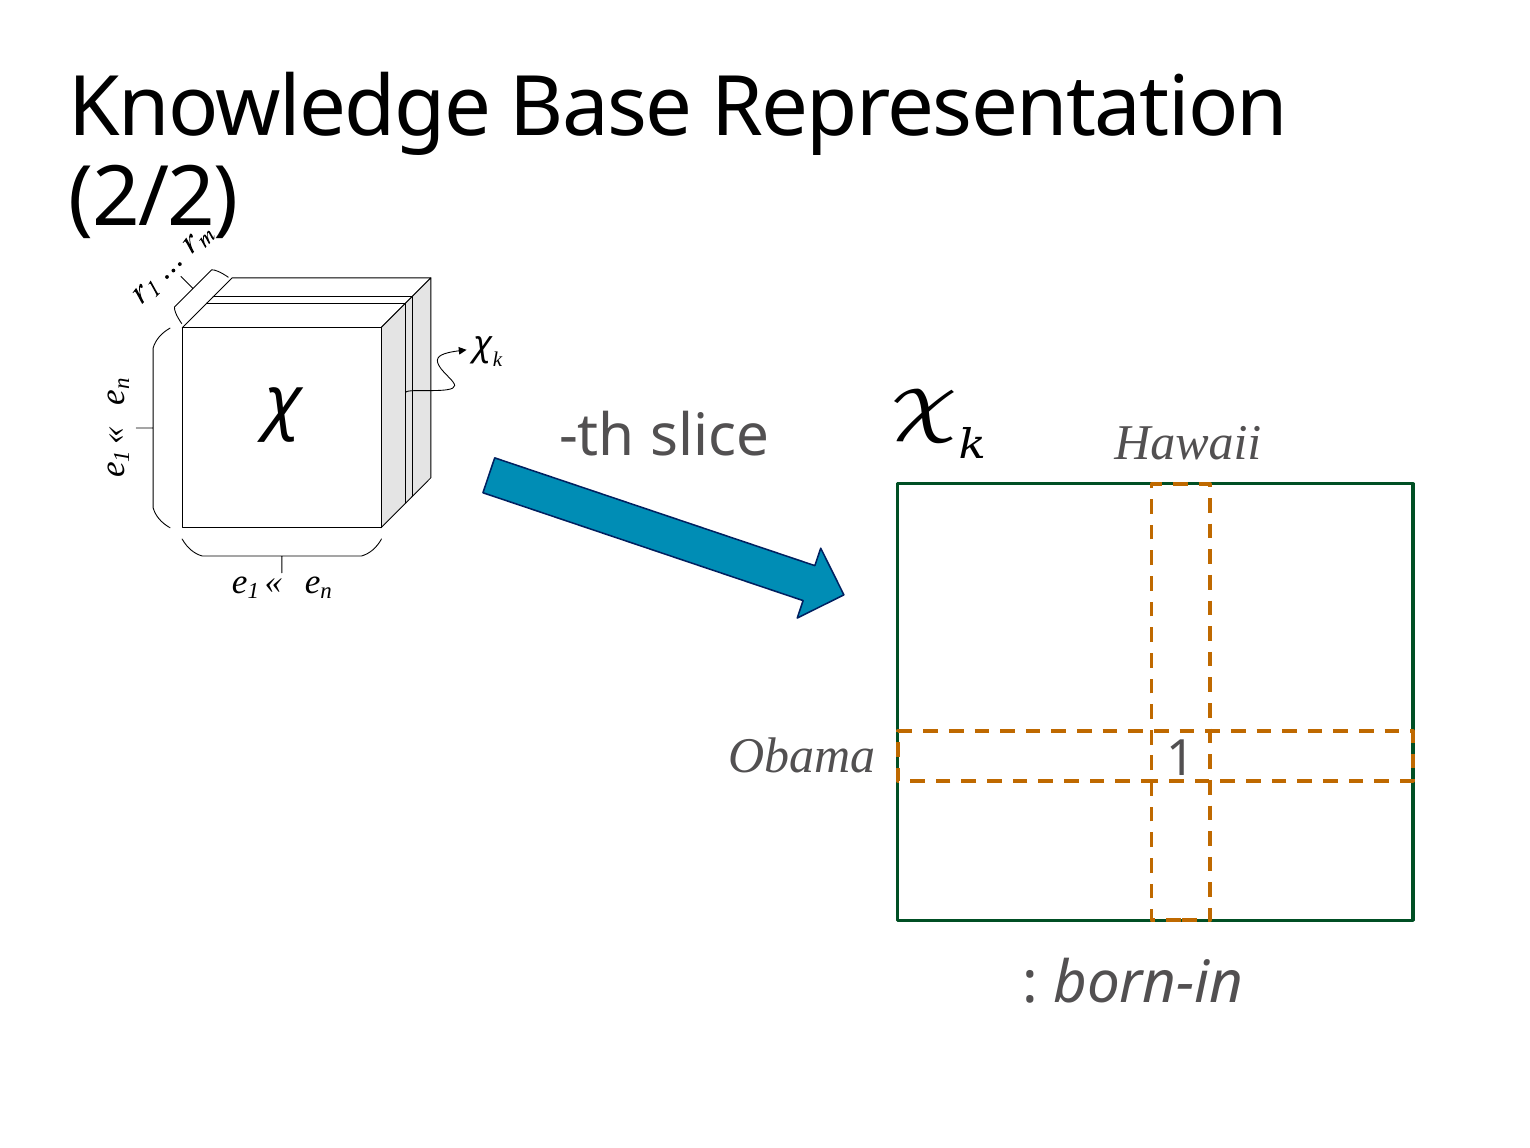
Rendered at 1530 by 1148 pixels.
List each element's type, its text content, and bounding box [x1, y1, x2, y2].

text_box [1214, 730, 1414, 782]
text_box [513, 463, 845, 619]
title Knowledge Base Representation (2/2) [45, 48, 1485, 200]
text_box Hawaii [1084, 401, 1292, 477]
text_box [1211, 781, 1414, 921]
picture [82, 201, 513, 620]
text_box [1151, 483, 1211, 717]
text_box [897, 781, 1151, 921]
text_box [1151, 793, 1211, 921]
text_box [897, 483, 1151, 730]
text_box [1211, 483, 1414, 730]
text_box 1 [1151, 717, 1214, 793]
text_box Obama [713, 715, 926, 790]
text_box [926, 730, 1151, 782]
